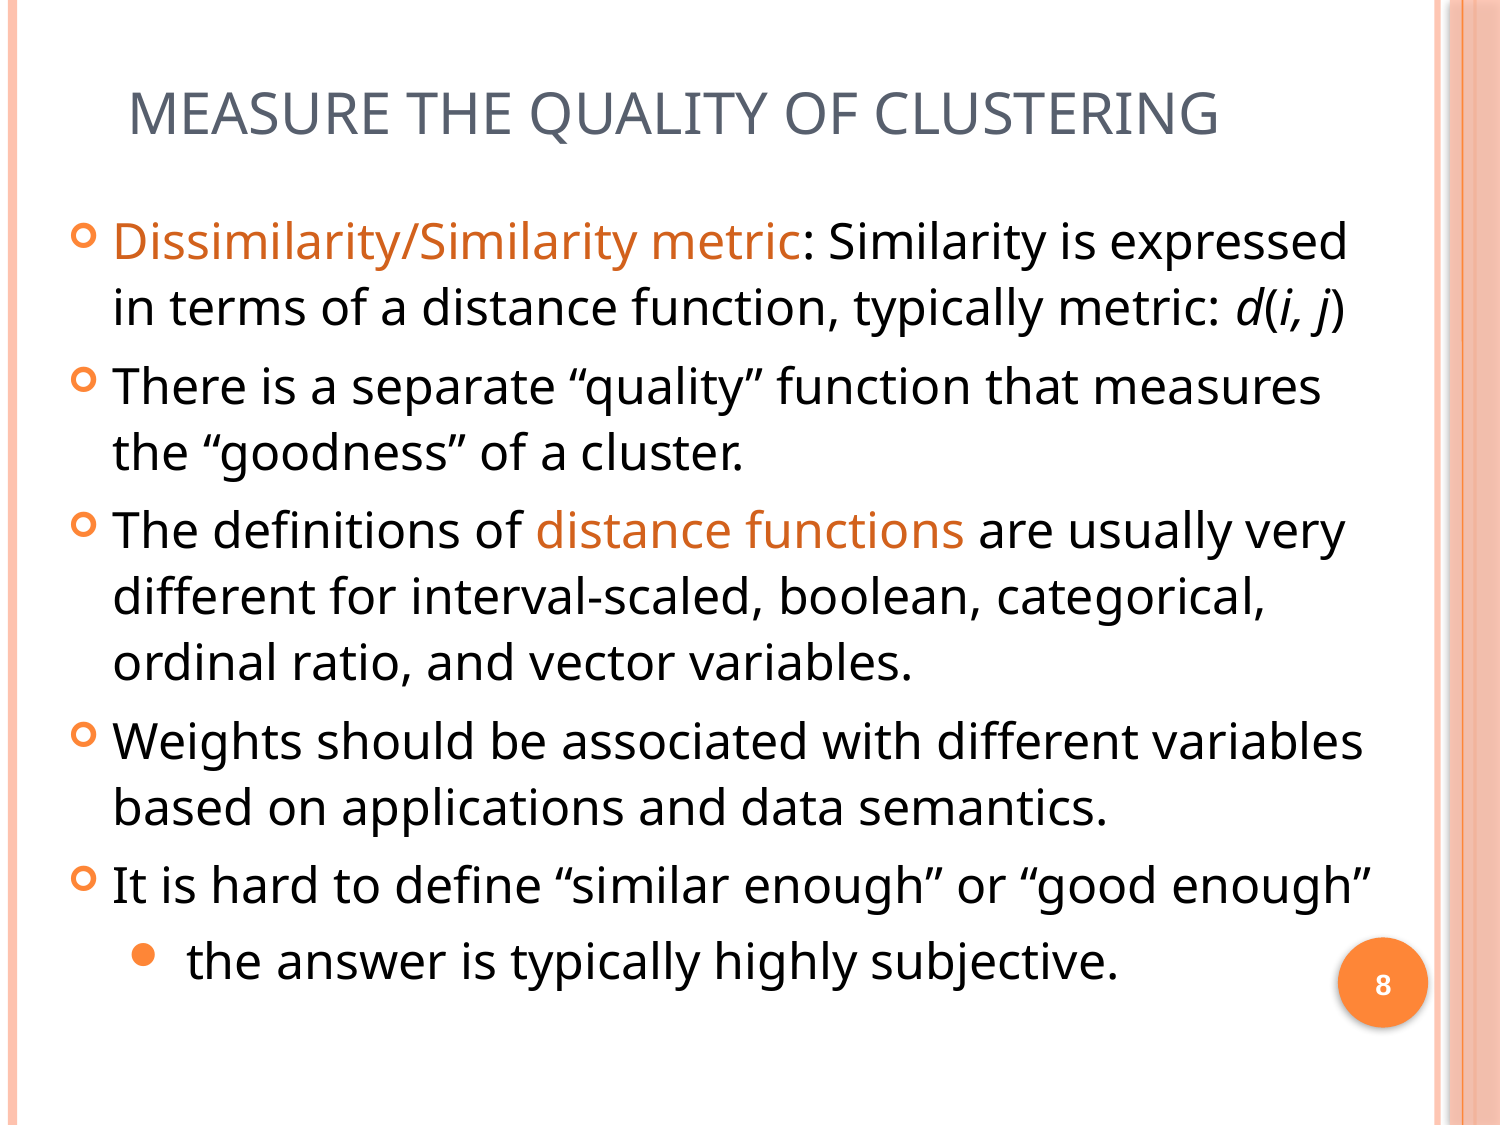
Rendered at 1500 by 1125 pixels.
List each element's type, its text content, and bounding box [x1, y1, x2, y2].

slide_number 8 [1333, 940, 1434, 1026]
list Dissimilarity/Similarity metric: Similarity is expressed in terms of a distance function, typically metric: d(i, j) There is a separate “quality” function that measures the “goodness” of a cluster. The definitions of distance functions are usually very different for interval-scaled, boolean, categorical, ordinal ratio, and vector variables. Weights should be associated with different variables based on applications and data semantics. It is hard to define “similar enough” or “good enough” the answer is typically highly subjective. [52, 196, 1412, 1022]
title Measure the Quality of Clustering [112, 42, 1300, 181]
